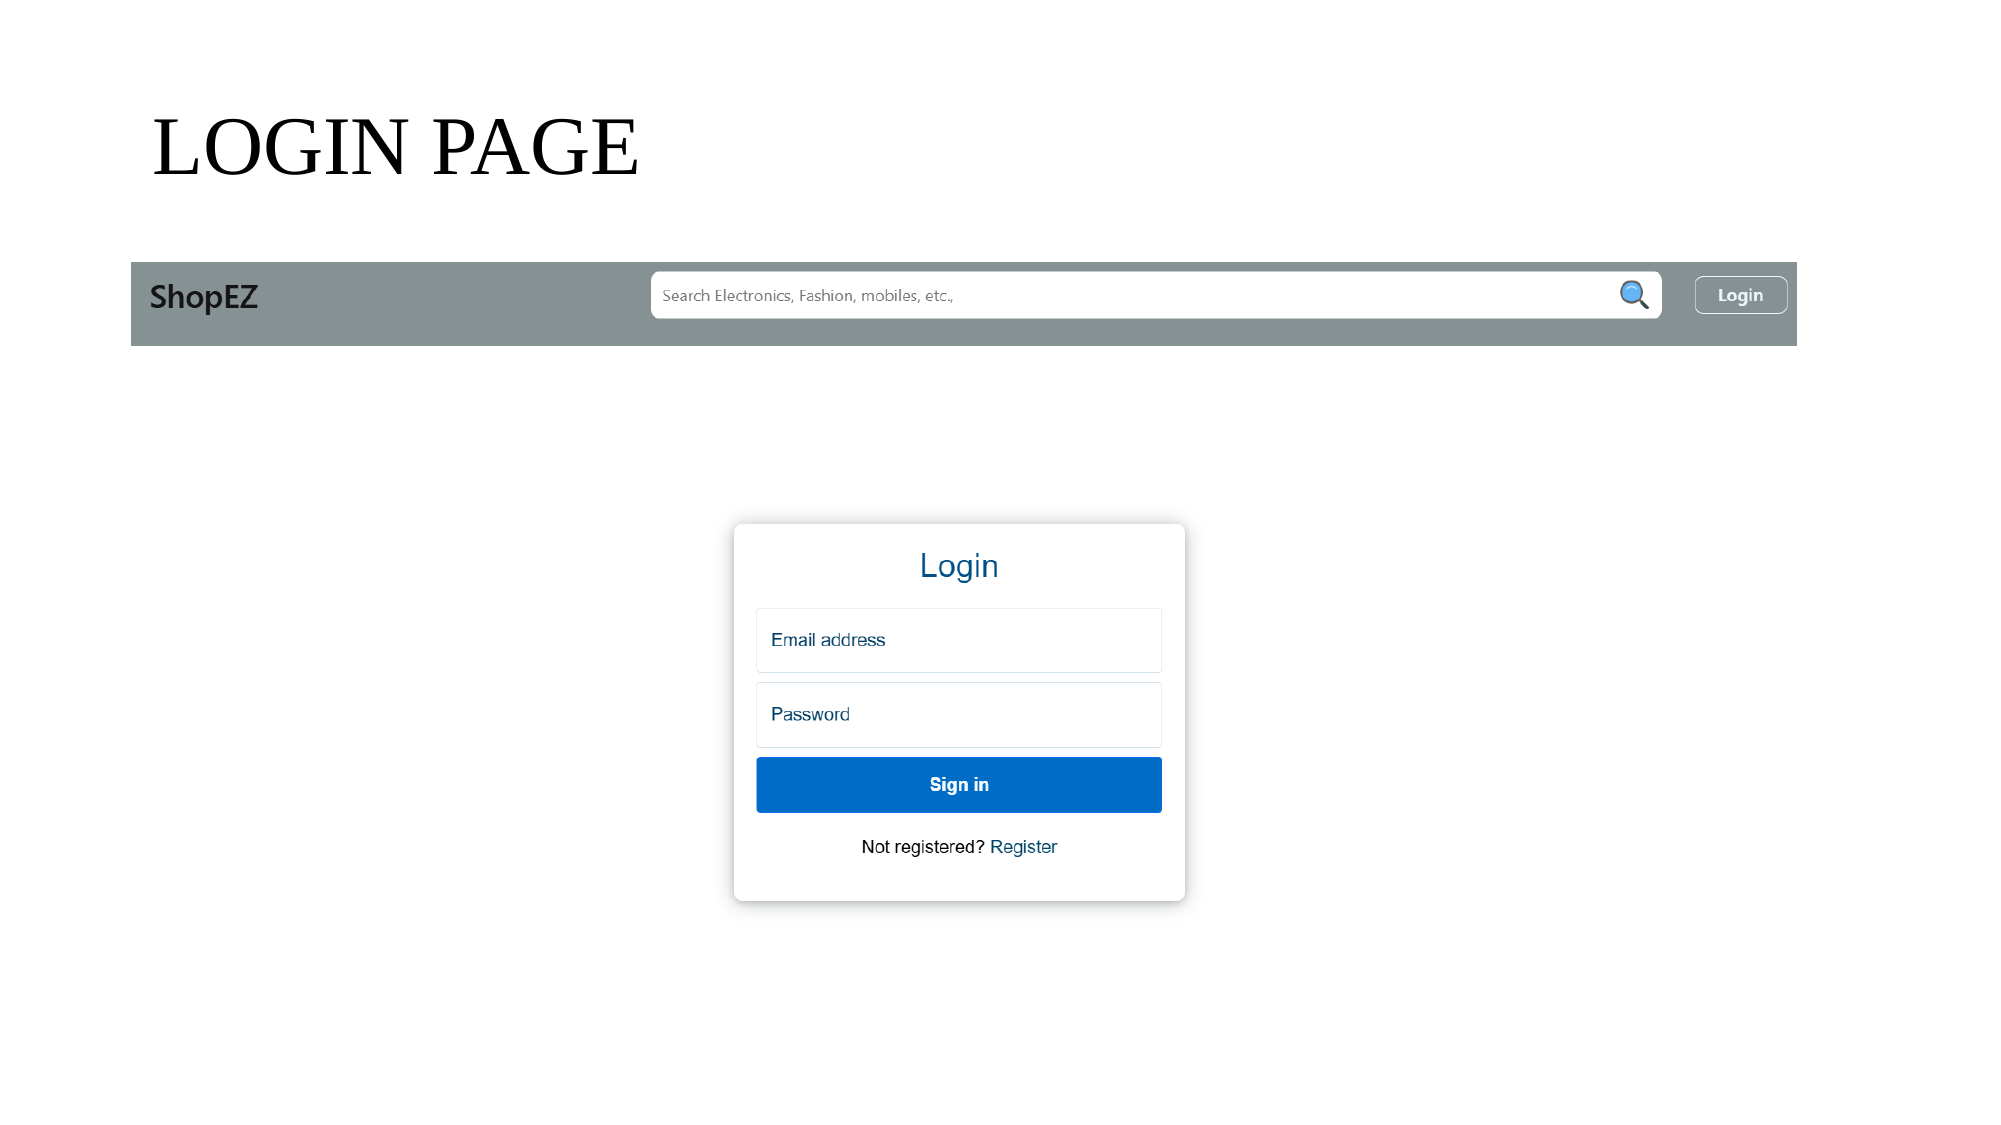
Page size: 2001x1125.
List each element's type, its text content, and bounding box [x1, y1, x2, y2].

title LOGIN PAGE [137, 90, 1863, 201]
picture [131, 262, 1797, 936]
